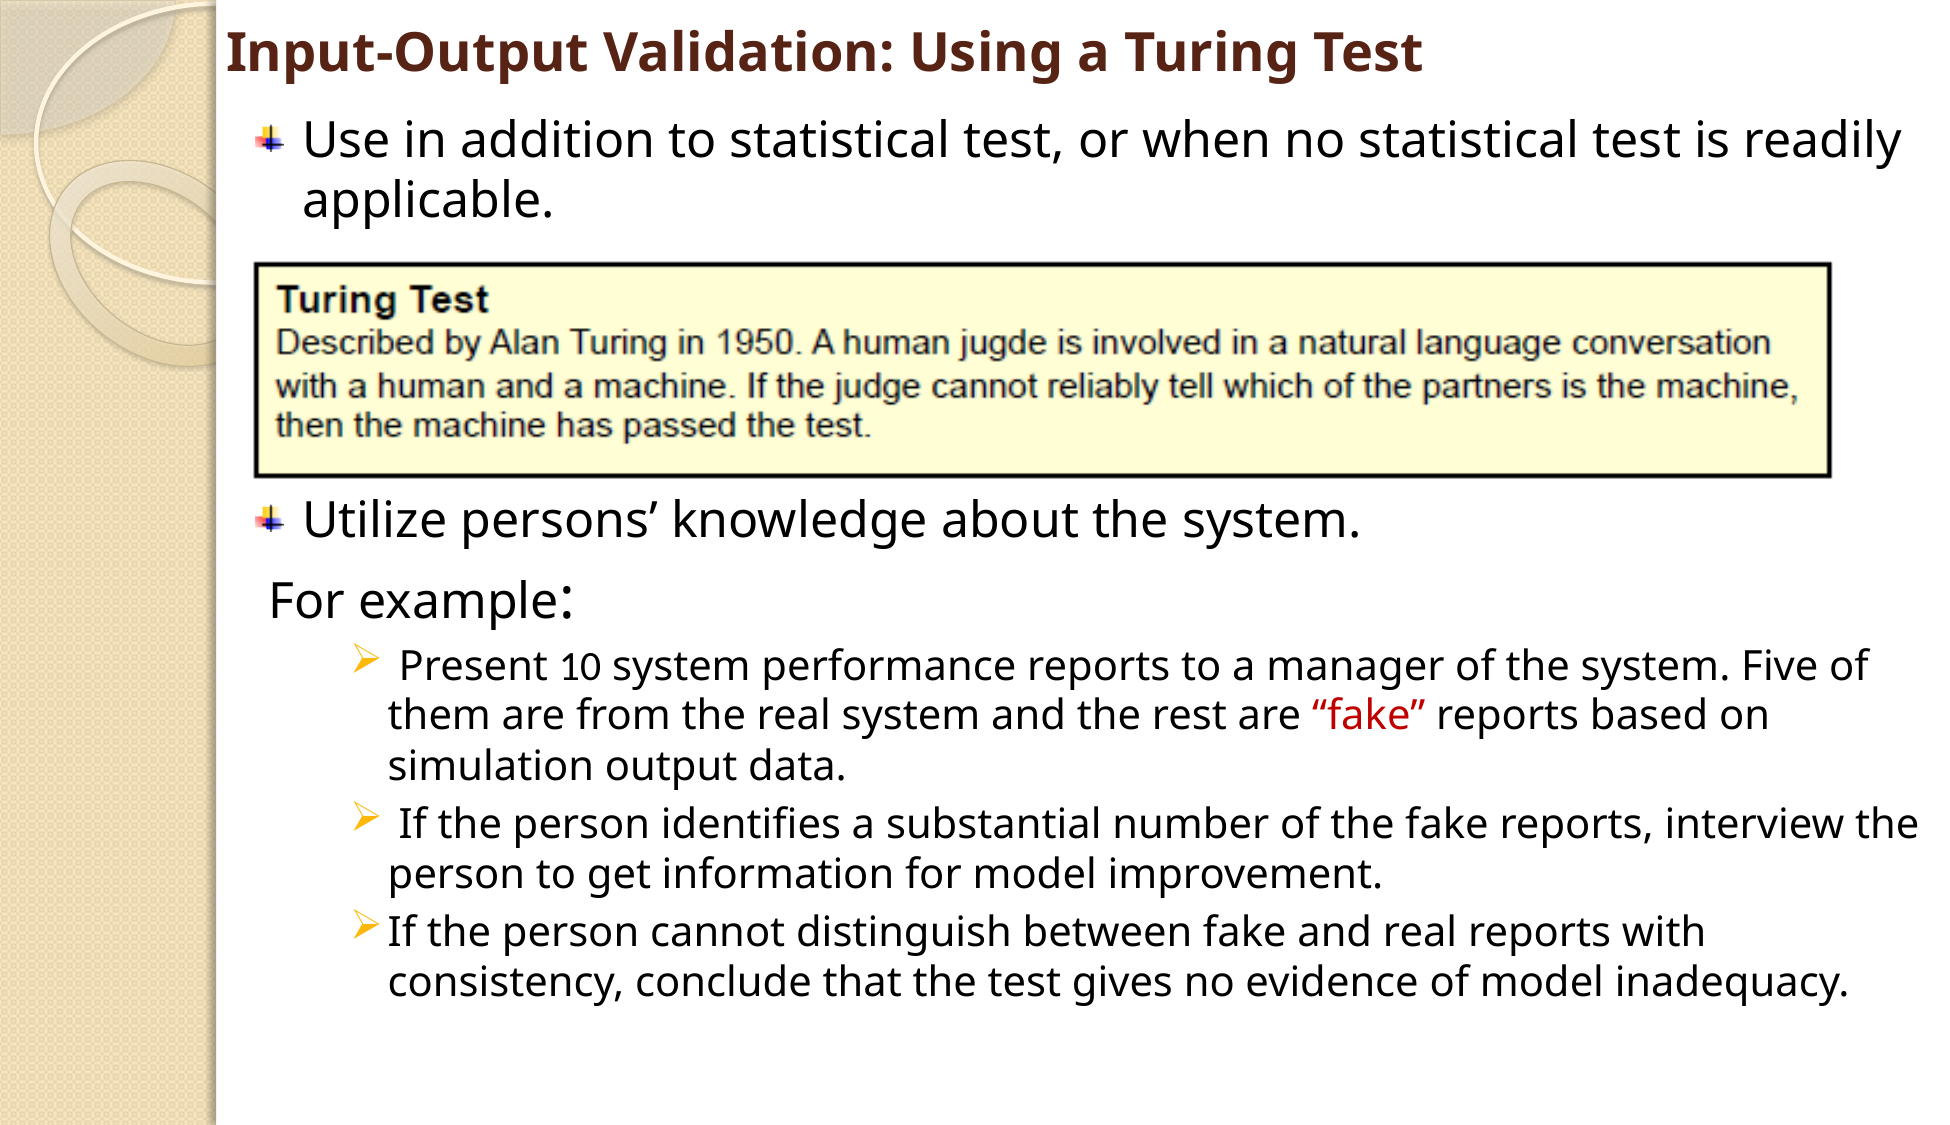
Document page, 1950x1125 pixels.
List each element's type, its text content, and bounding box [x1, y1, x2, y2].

picture [255, 503, 284, 532]
picture [255, 123, 284, 152]
picture [243, 249, 1837, 488]
title Input-Output Validation: Using a Turing Test [211, 0, 1950, 100]
list Use in addition to statistical test, or when no statistical test is readily applicable. Utilize persons’ knowledge about the system. For example: Present 10 system performance reports to a manager of the system. Five of them are from the real system and the rest are “fake” reports based on simulation output data. If the person identifies a substantial number of the fake reports, interview the person to get information for model improvement. If the person cannot distinguish between fake and real reports with consistency, conclude that the test gives no evidence of model inadequacy. [227, 99, 1950, 1125]
